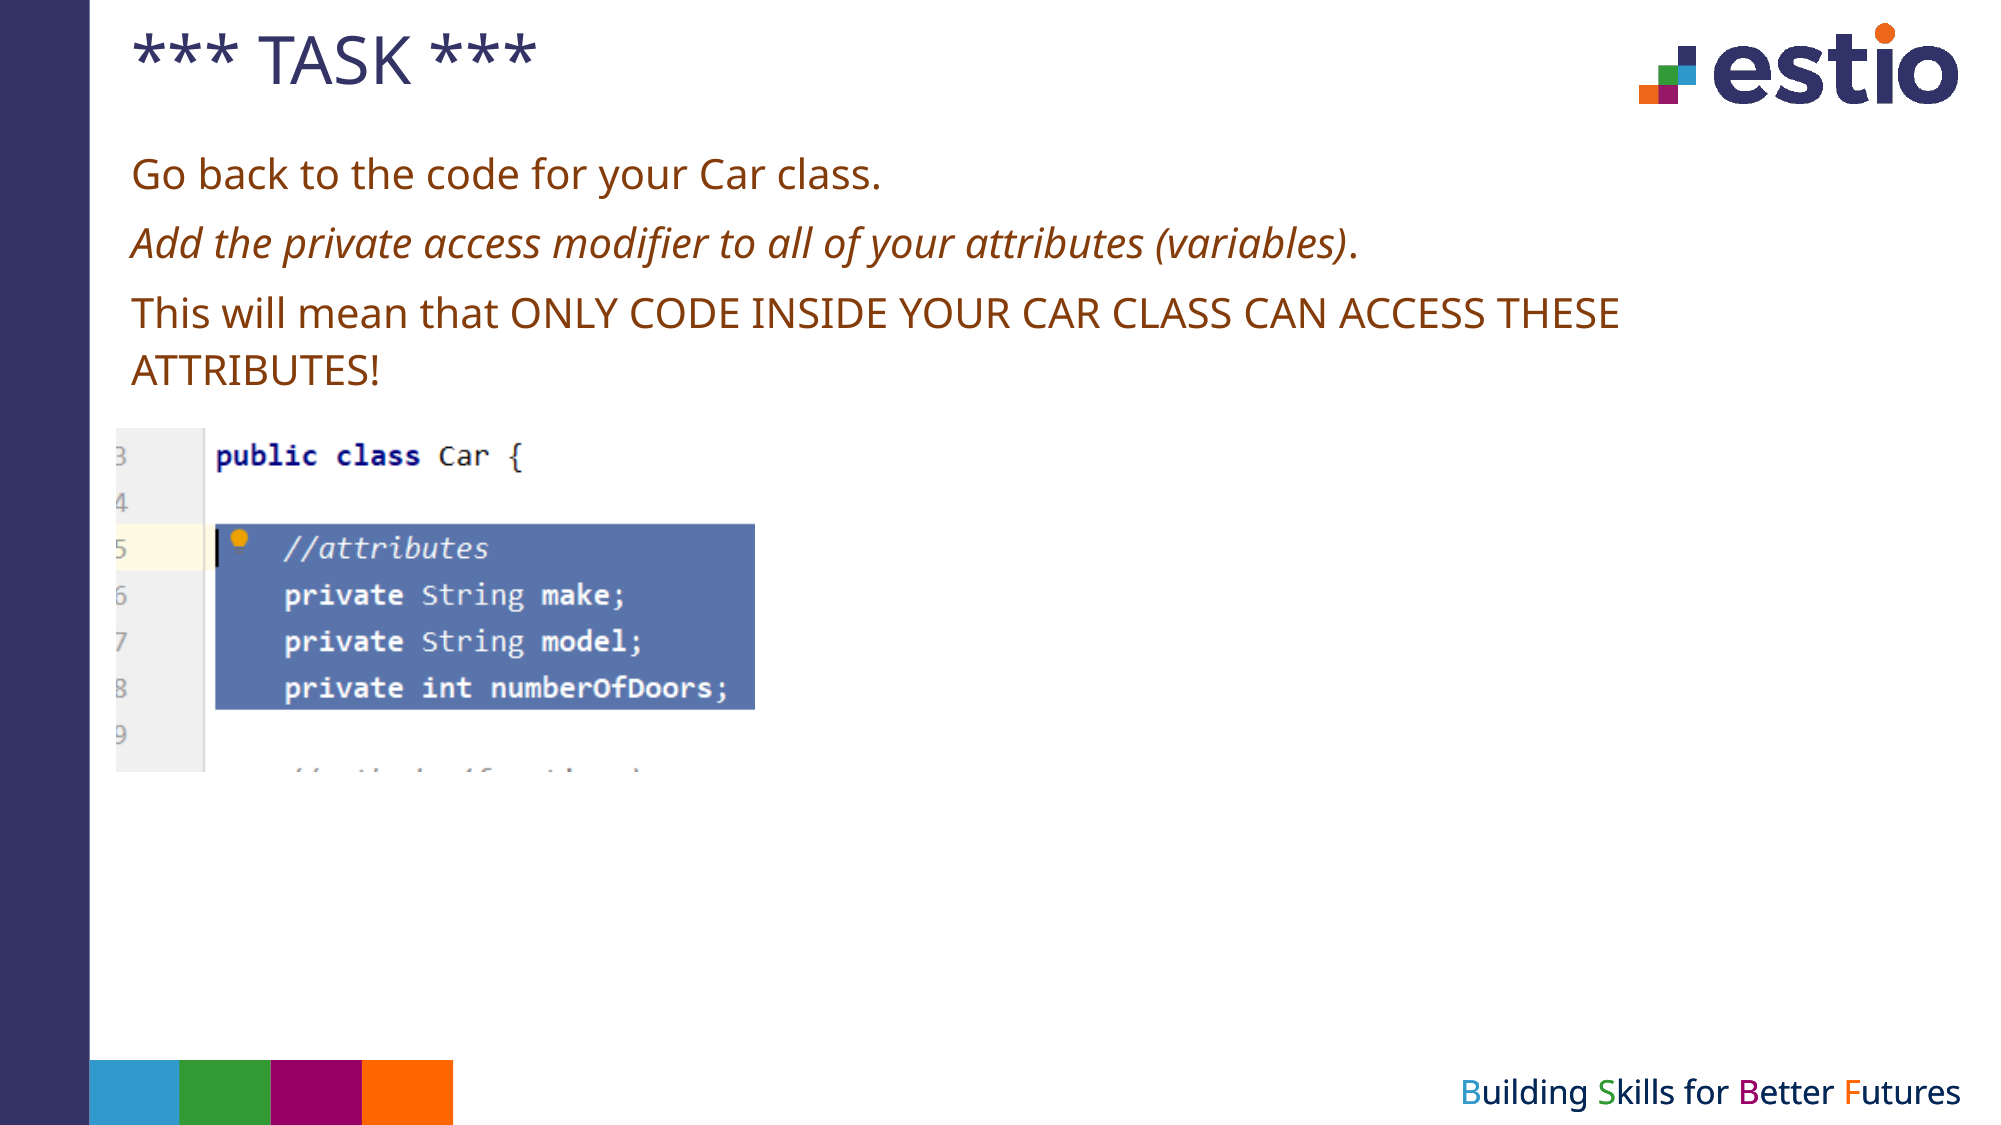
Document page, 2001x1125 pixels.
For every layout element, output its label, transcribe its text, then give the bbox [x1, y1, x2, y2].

title *** TASK *** [116, 19, 1669, 114]
list Go back to the code for your Car class. Add the private access modifier to all of your attributes (variables). This will mean that ONLY CODE INSIDE YOUR CAR CLASS CAN ACCESS THESE ATTRIBUTES! [116, 133, 1638, 409]
picture [1669, 23, 1958, 104]
picture [116, 428, 755, 772]
